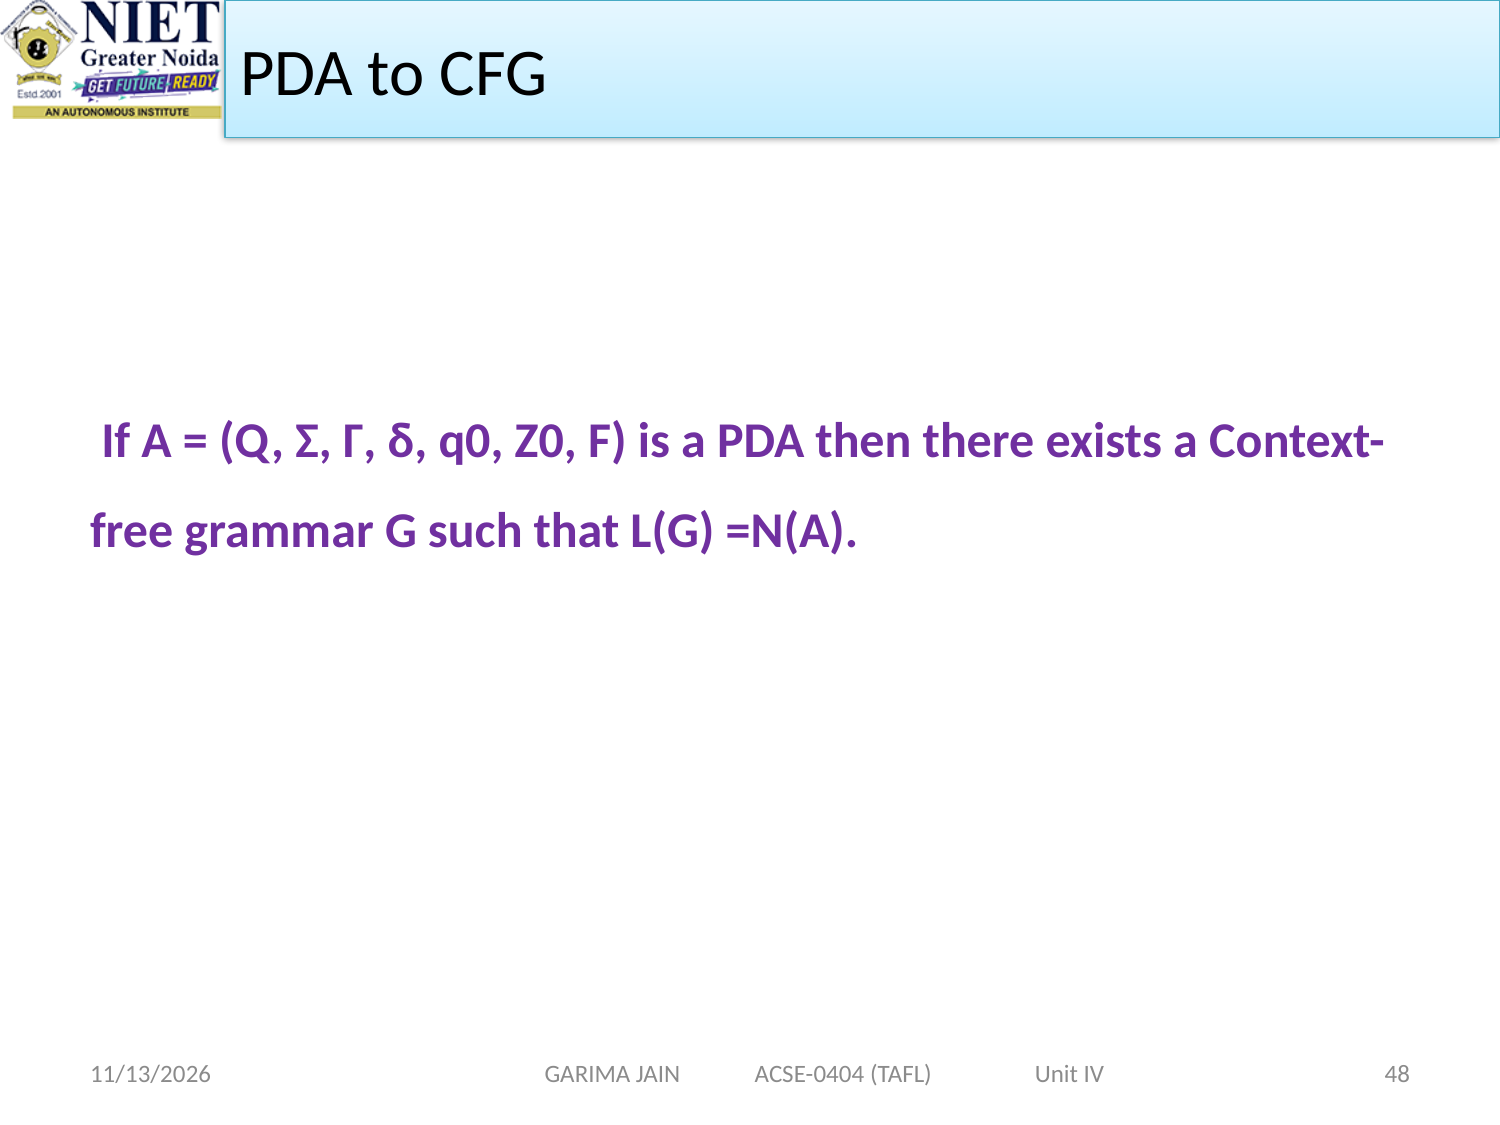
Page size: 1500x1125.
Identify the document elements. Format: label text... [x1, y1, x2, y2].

footer GARIMA JAIN ACSE-0404 (TAFL) Unit IV [412, 1042, 1238, 1103]
list If A = (Q, Σ, Γ, δ, q0, Z0, F) is a PDA then there exists a Context-free grammar G such that L(G) =N(A). [75, 370, 1425, 688]
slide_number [75, 1042, 412, 1103]
picture [0, 0, 223, 120]
text_box PDA to CFG [224, 0, 1500, 138]
slide_number 48 [1238, 1042, 1425, 1103]
